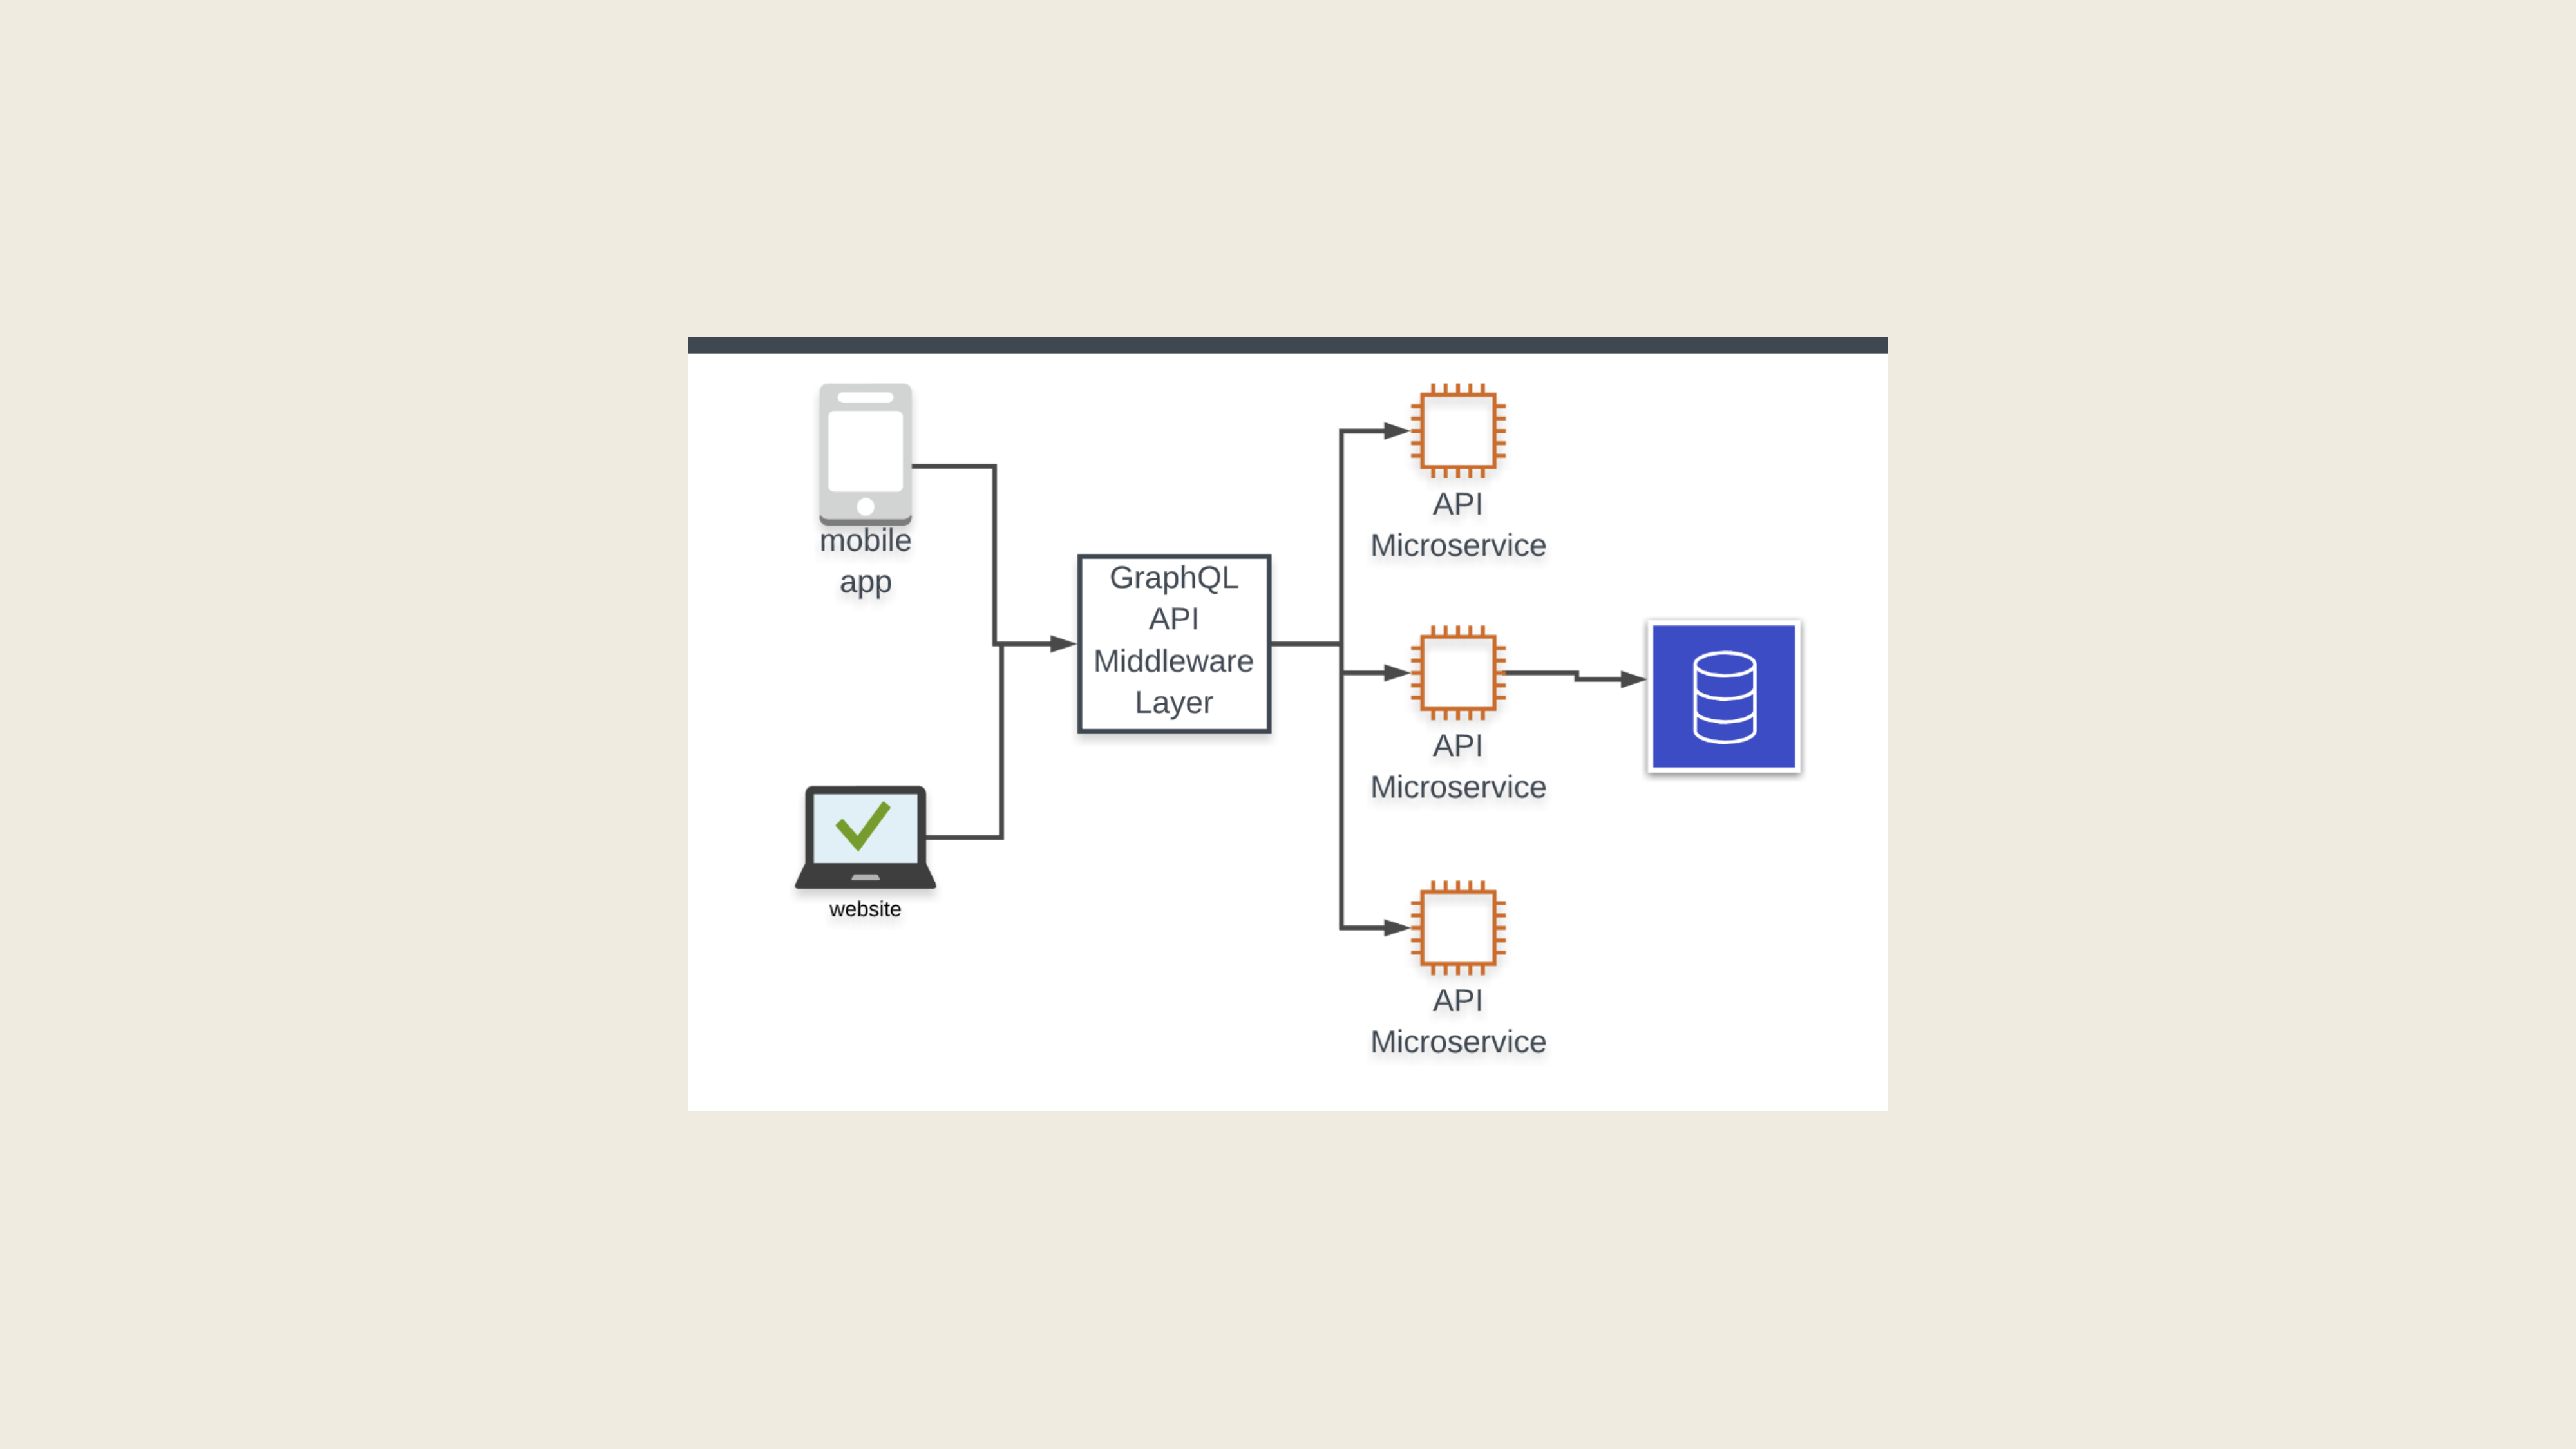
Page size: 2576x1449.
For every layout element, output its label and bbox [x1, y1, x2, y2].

picture [688, 337, 1888, 1112]
